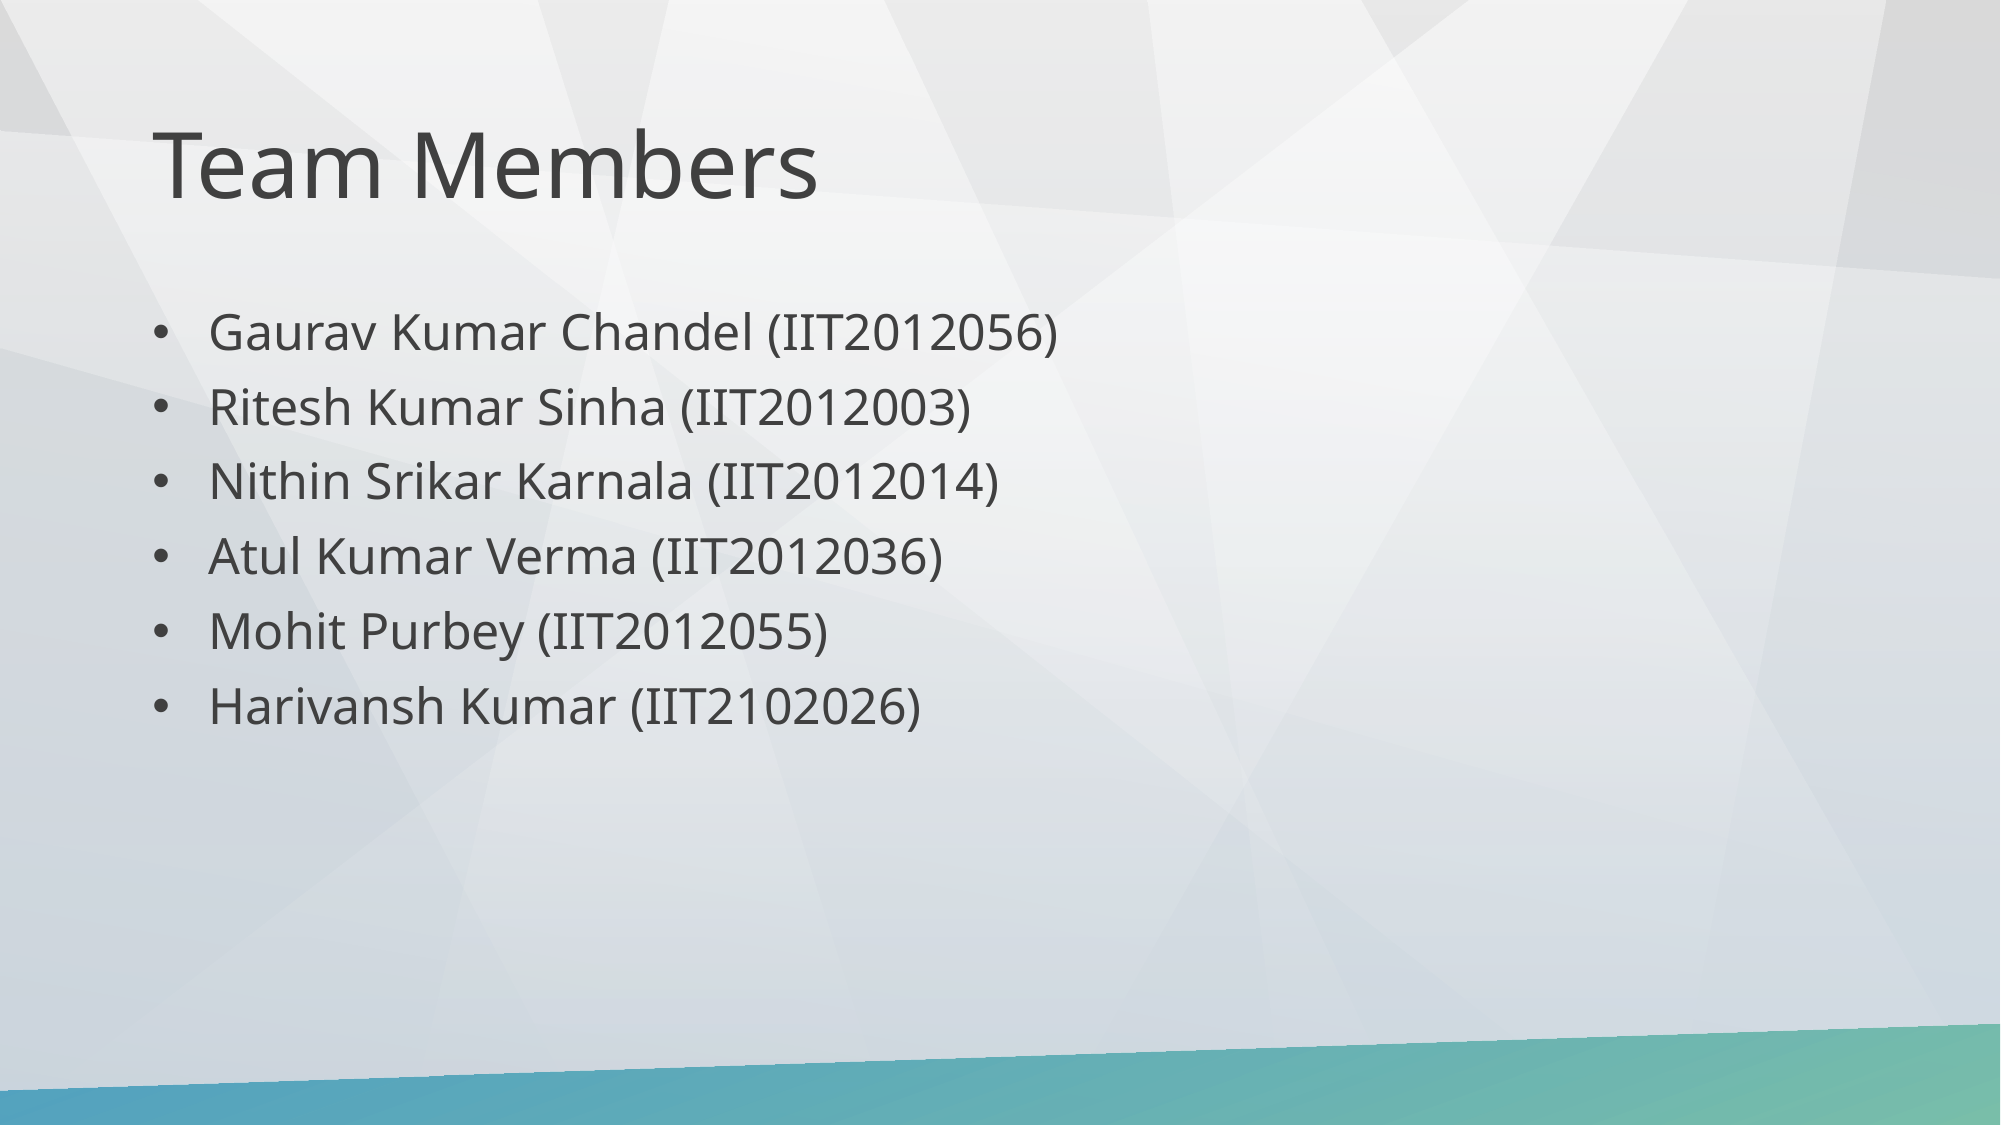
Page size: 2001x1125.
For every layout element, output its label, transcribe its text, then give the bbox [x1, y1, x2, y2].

list Gaurav Kumar Chandel (IIT2012056) Ritesh Kumar Sinha (IIT2012003) Nithin Srikar Karnala (IIT2012014) Atul Kumar Verma (IIT2012036) Mohit Purbey (IIT2012055) Harivansh Kumar (IIT2102026) [137, 299, 1863, 1014]
title Team Members [137, 59, 1863, 278]
